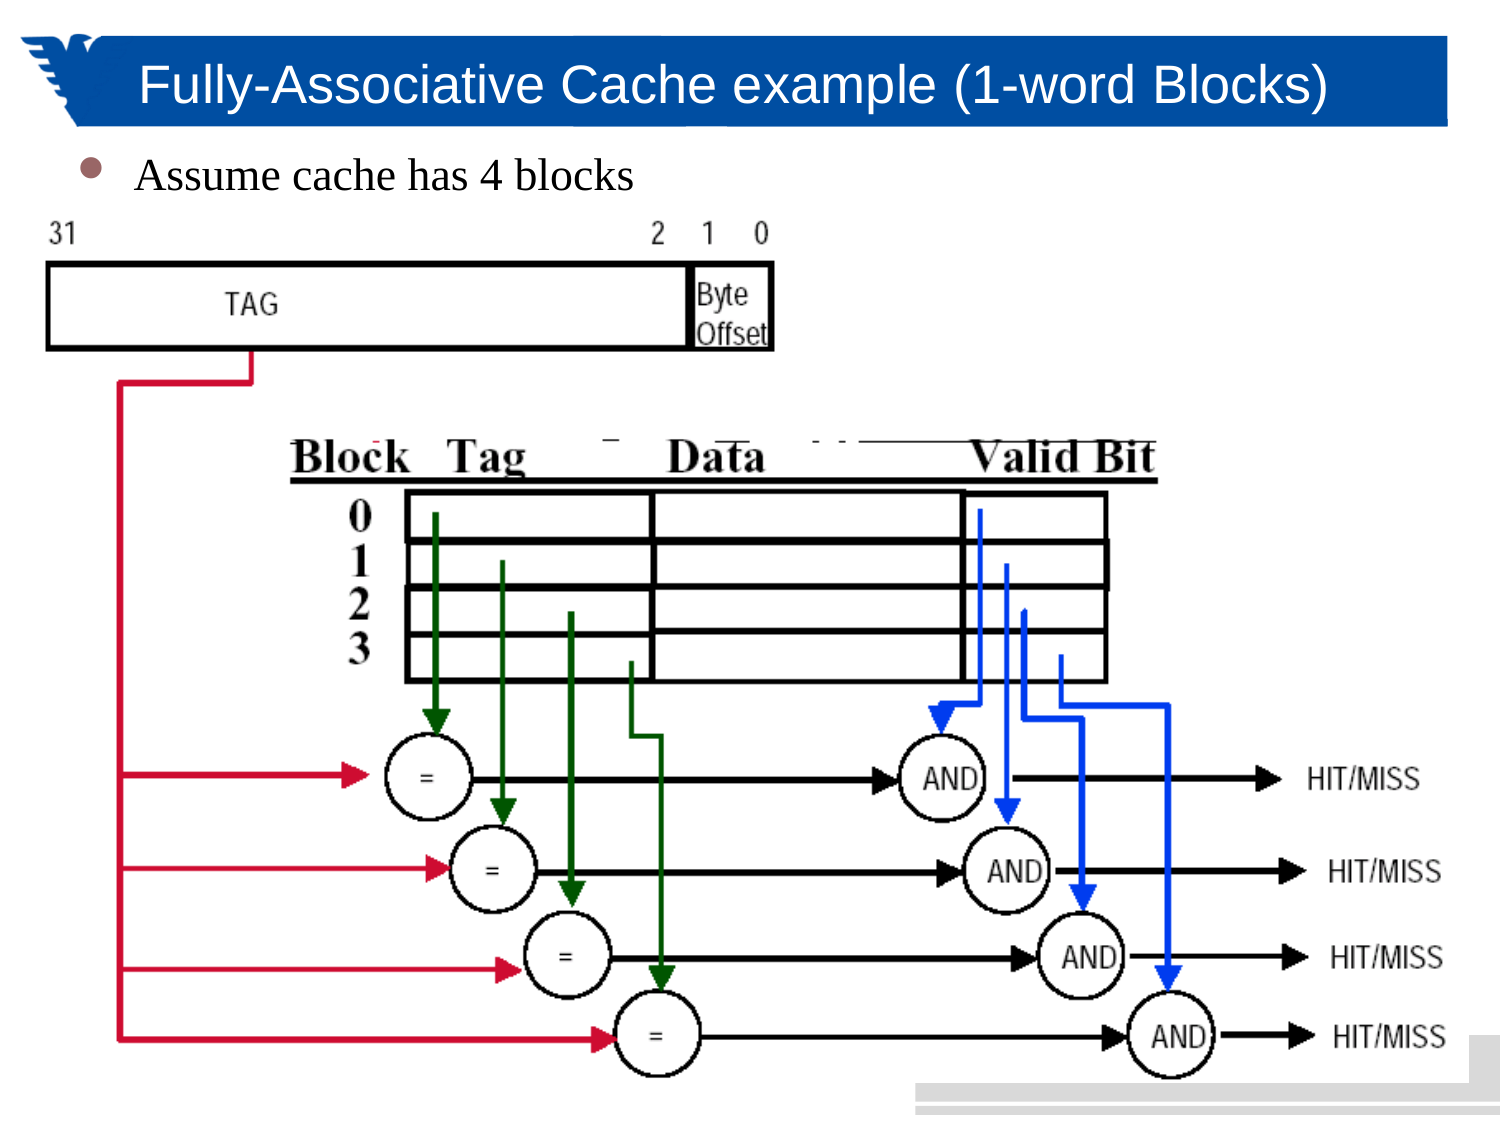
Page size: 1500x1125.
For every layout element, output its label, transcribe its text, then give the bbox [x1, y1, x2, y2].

picture [30, 218, 1469, 1083]
list Assume cache has 4 blocks [62, 137, 1450, 217]
picture [5, 19, 148, 127]
title Fully-Associative Cache example (1-word Blocks) [123, 25, 1462, 138]
